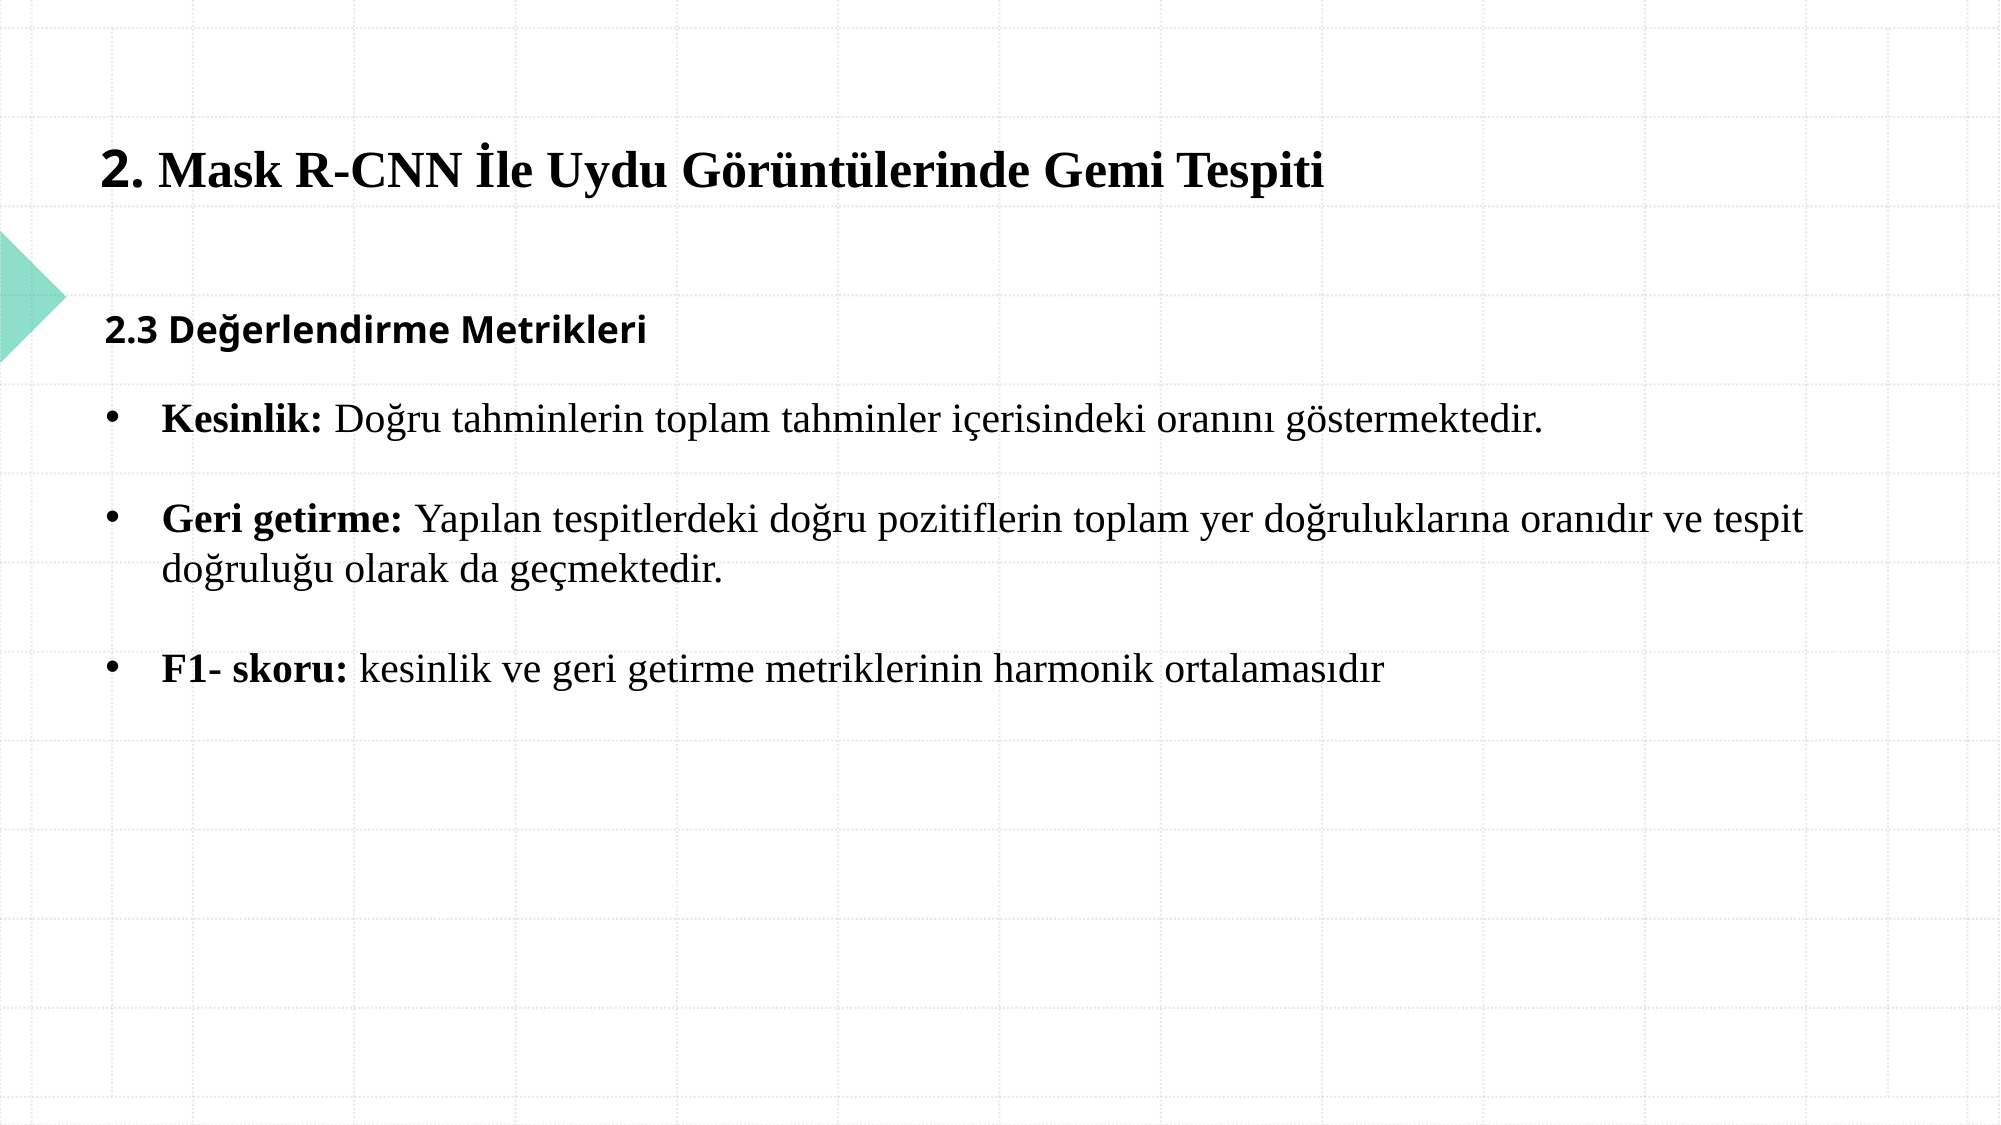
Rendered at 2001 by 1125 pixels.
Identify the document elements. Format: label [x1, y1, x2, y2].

text_box [0, 0, 2000, 1125]
